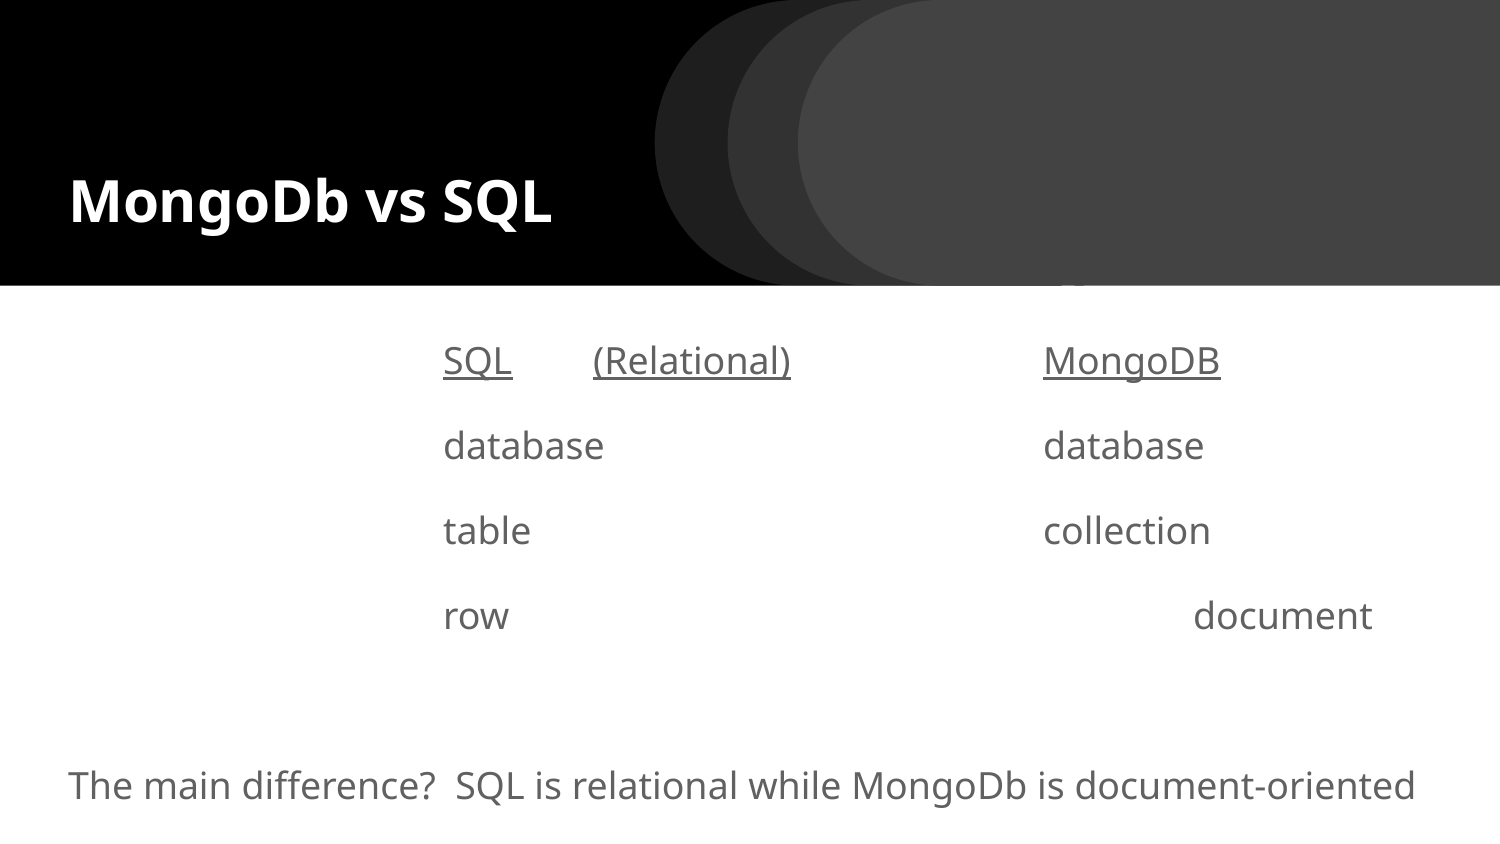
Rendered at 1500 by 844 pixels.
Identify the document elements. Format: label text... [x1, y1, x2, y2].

list SQL (Relational) MongoDB database database table collection row document The main difference? SQL is relational while MongoDb is document-oriented [53, 315, 1447, 759]
title MongoDb vs SQL [53, 24, 638, 250]
